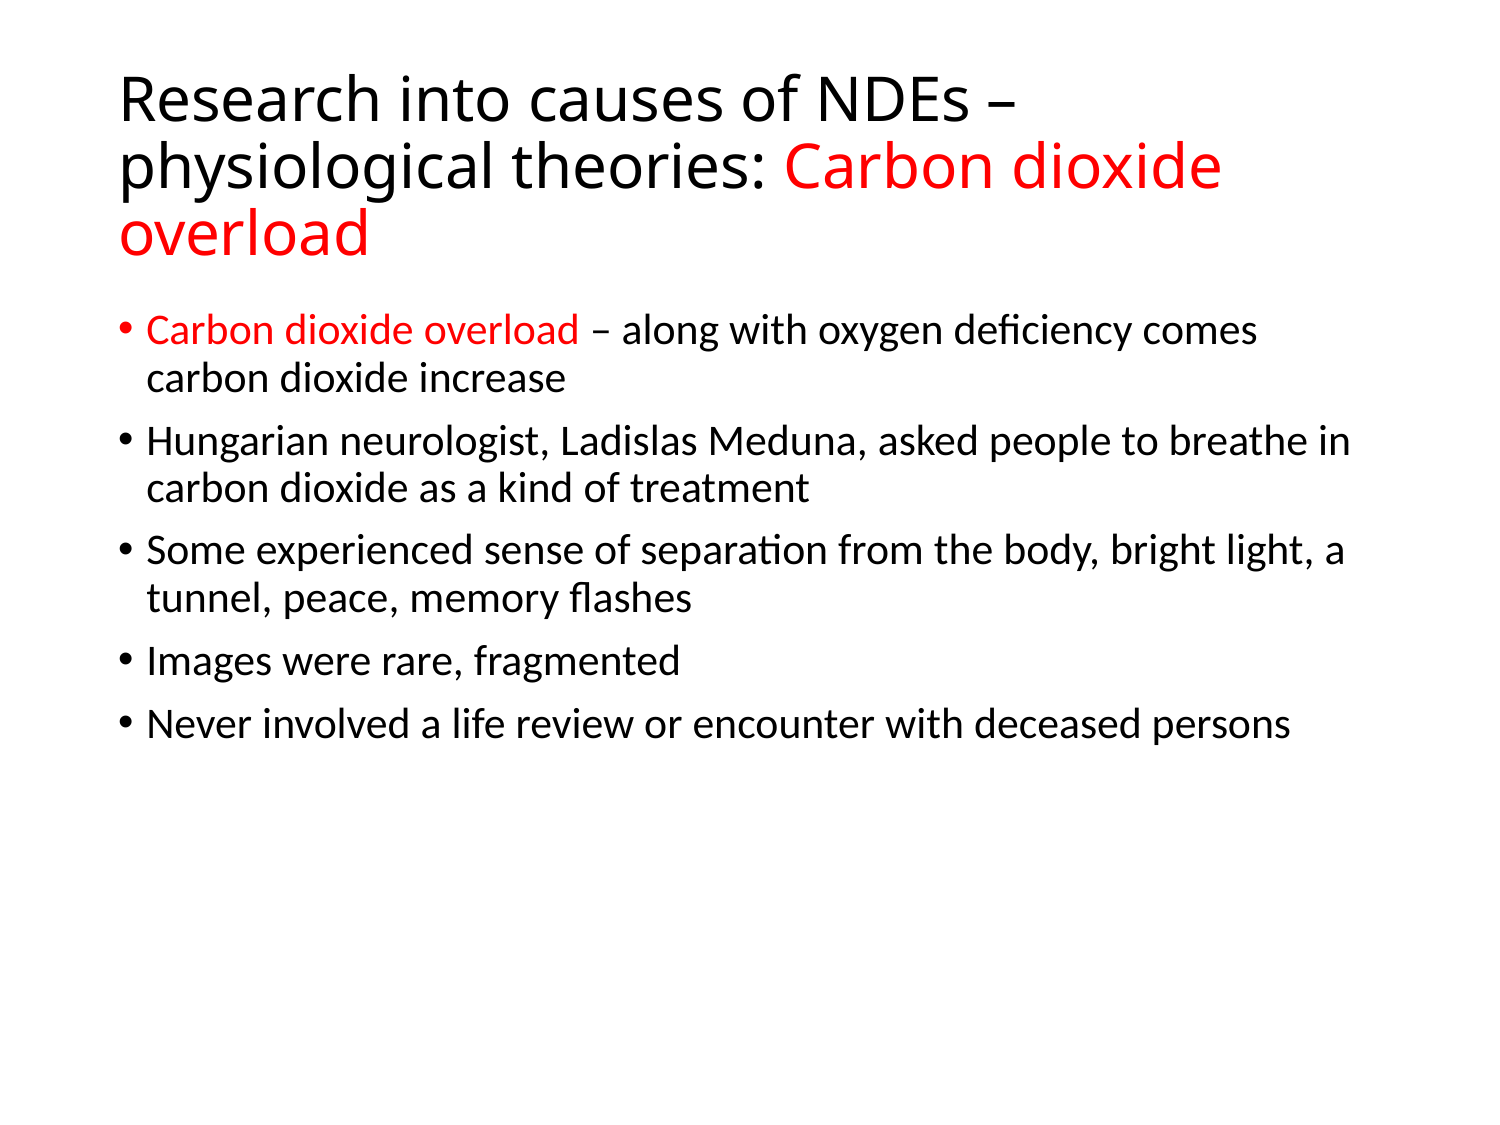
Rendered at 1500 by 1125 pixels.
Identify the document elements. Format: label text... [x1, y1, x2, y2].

title Research into causes of NDEs – physiological theories: Carbon dioxide overload [103, 59, 1397, 278]
list Carbon dioxide overload – along with oxygen deficiency comes carbon dioxide increase Hungarian neurologist, Ladislas Meduna, asked people to breathe in carbon dioxide as a kind of treatment Some experienced sense of separation from the body, bright light, a tunnel, peace, memory flashes Images were rare, fragmented Never involved a life review or encounter with deceased persons [103, 299, 1397, 1014]
